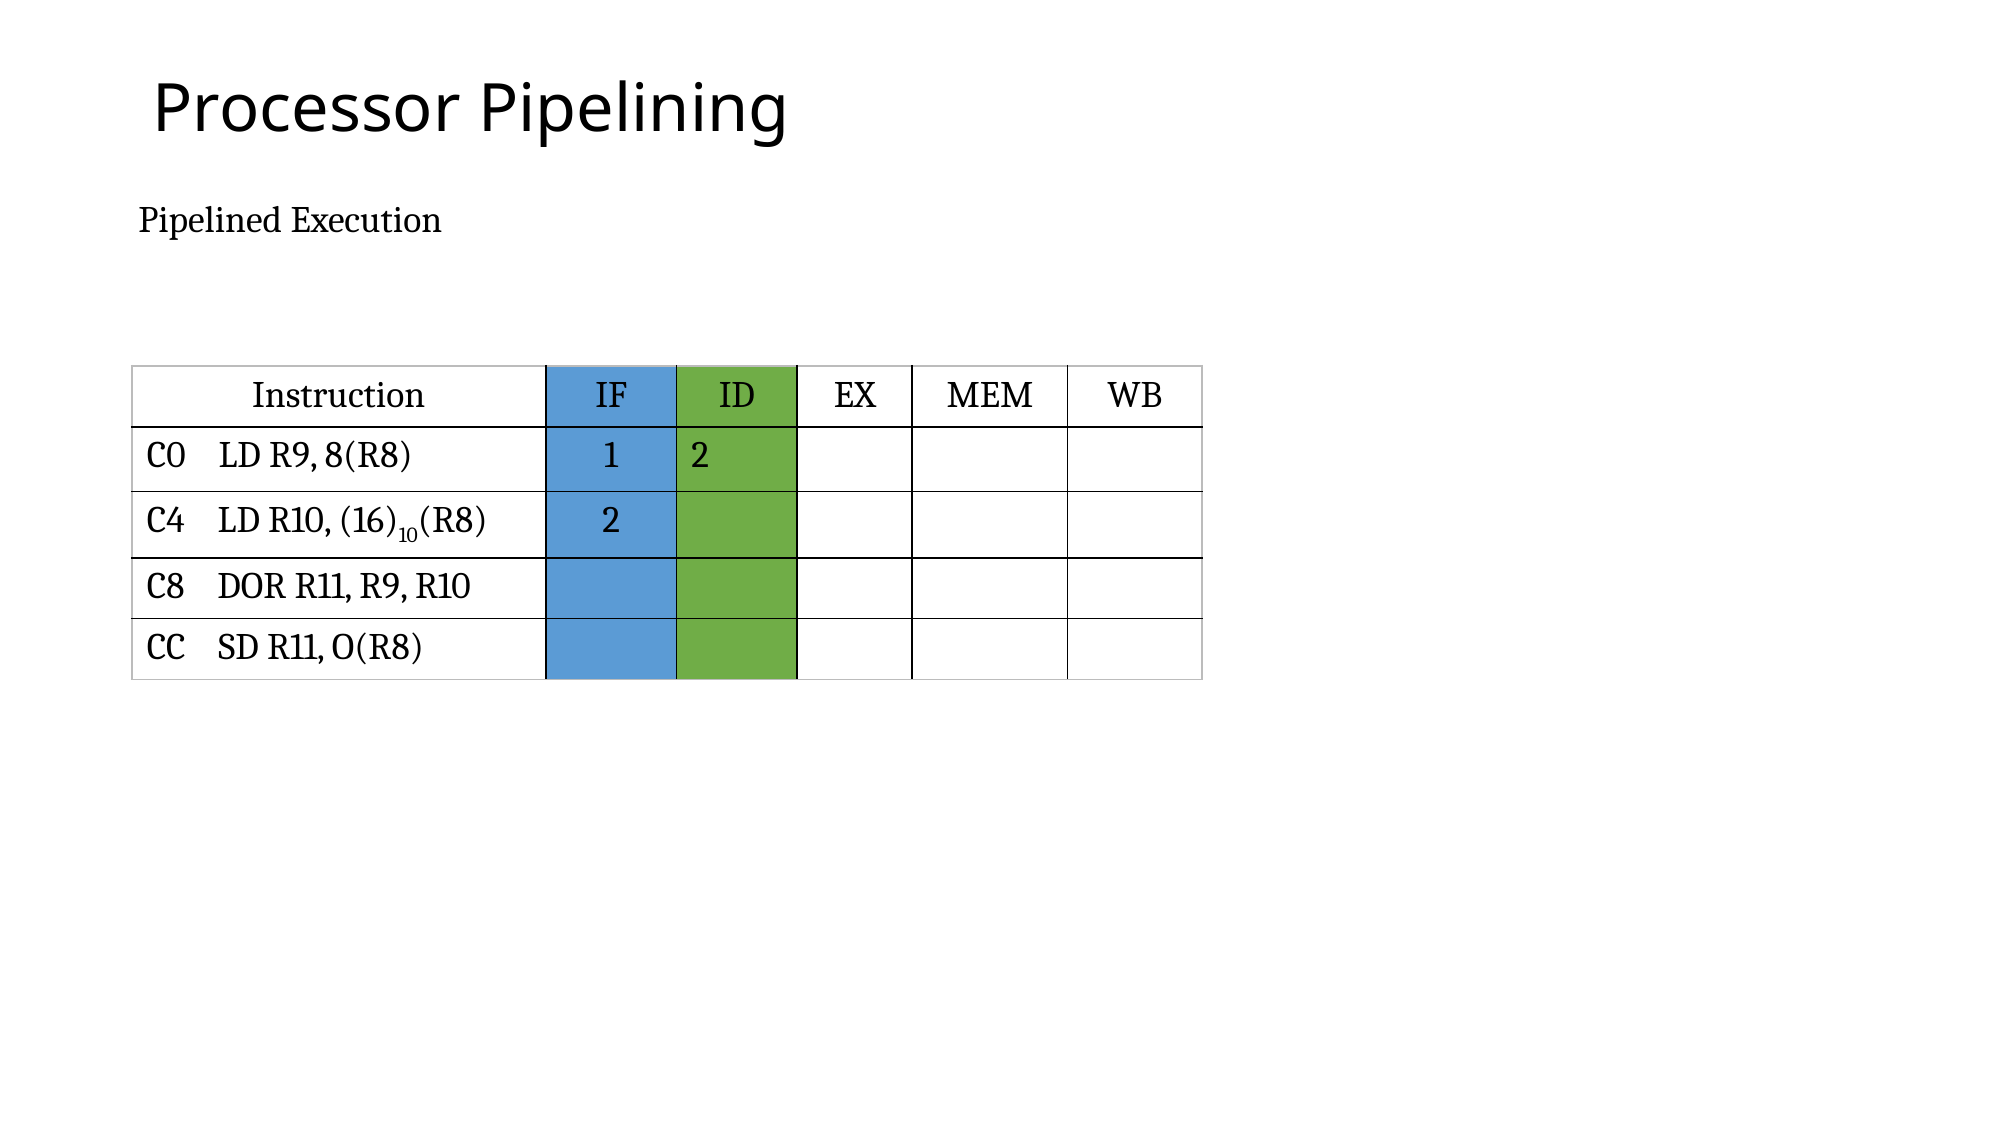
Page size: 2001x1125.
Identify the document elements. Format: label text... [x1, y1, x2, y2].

table_cell [798, 492, 911, 557]
table_cell [677, 492, 796, 557]
table_cell [677, 619, 796, 679]
table_cell 1 [547, 428, 676, 491]
table_cell [1068, 559, 1201, 618]
table_cell [913, 619, 1067, 679]
table_cell [1068, 428, 1201, 491]
table_cell [913, 428, 1067, 491]
table_header EX [798, 367, 911, 426]
table_cell [547, 619, 676, 679]
title Processor Pipelining [137, 59, 1863, 161]
table_cell C4 LD R10, (16)10(R8) [133, 492, 545, 557]
table_cell [798, 619, 911, 679]
table_header WB [1068, 367, 1201, 426]
table_cell [798, 559, 911, 618]
table_header ID [677, 367, 796, 426]
table_cell C0 LD R9, 8(R8) [133, 428, 545, 491]
text_box Pipelined Execution [123, 187, 520, 248]
table_cell [1068, 492, 1201, 557]
table_cell [1068, 619, 1201, 679]
table_header Instruction [133, 367, 545, 426]
table_cell CC SD R11, O(R8) [133, 619, 545, 679]
table_header MEM [913, 367, 1067, 426]
table_cell [913, 559, 1067, 618]
table_cell [798, 428, 911, 491]
table_cell 2 [677, 428, 796, 491]
table_header IF [547, 367, 676, 426]
table_cell [913, 492, 1067, 557]
table_cell [547, 559, 676, 618]
table_cell 2 [547, 492, 676, 557]
table_cell C8 DOR R11, R9, R10 [133, 559, 545, 618]
table_cell [677, 559, 796, 618]
